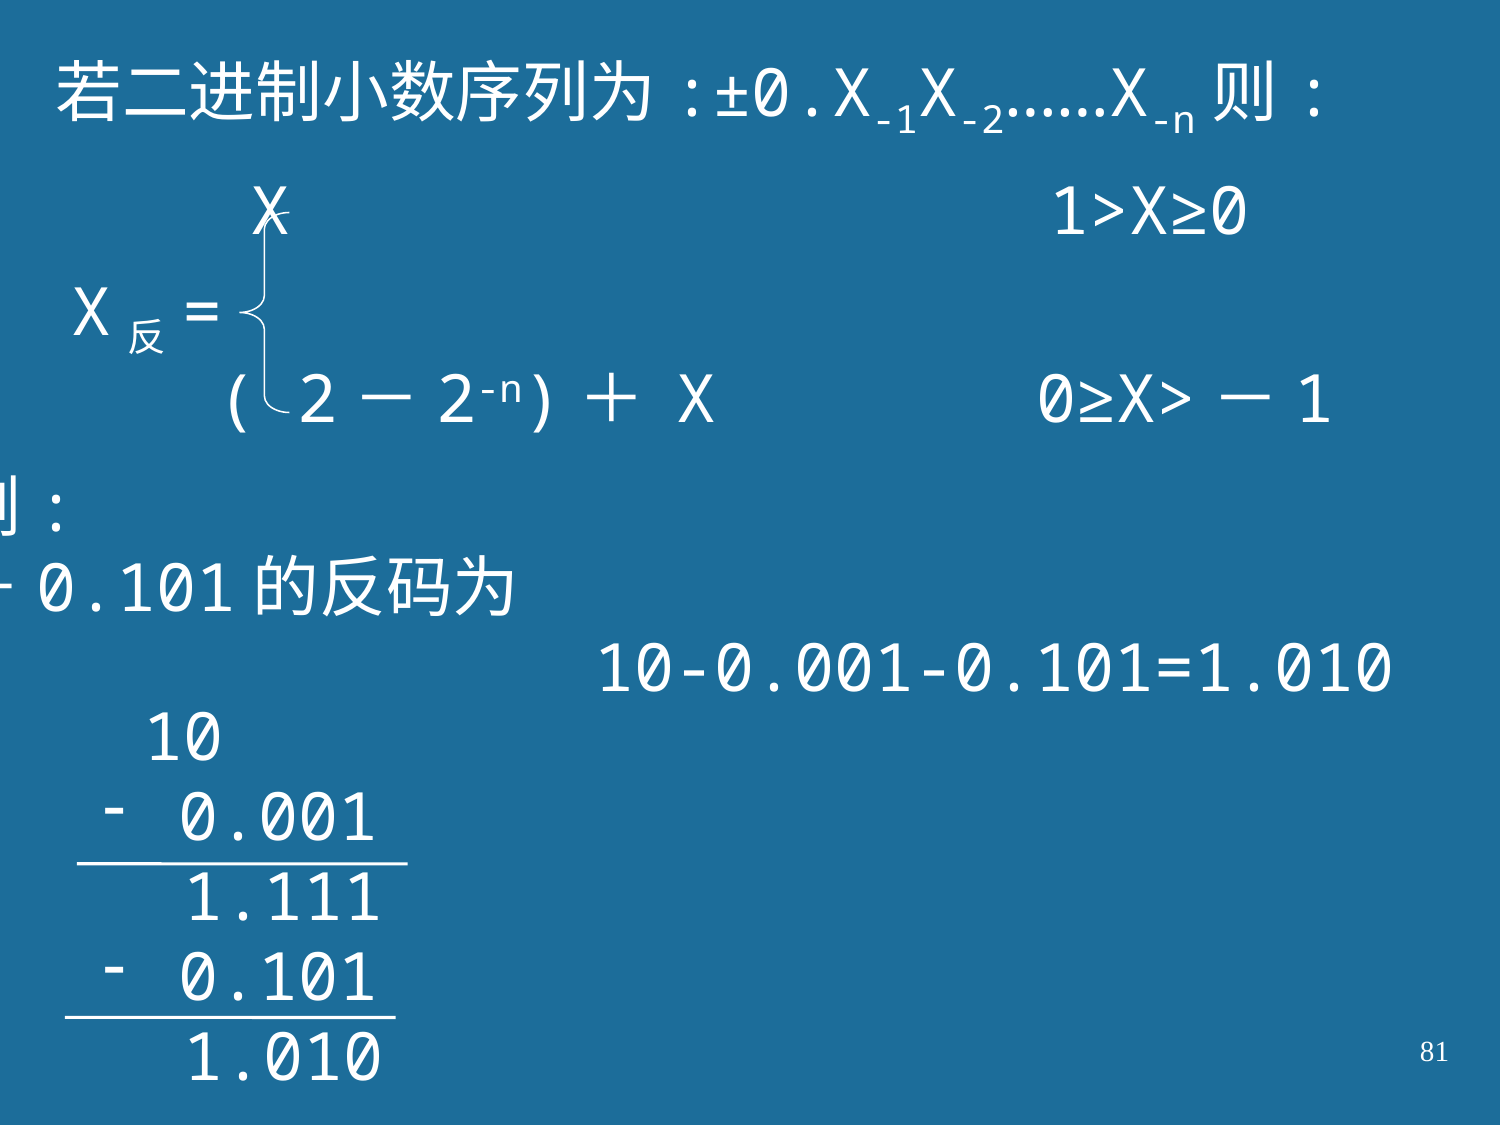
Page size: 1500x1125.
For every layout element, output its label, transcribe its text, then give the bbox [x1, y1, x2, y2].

text_box 例: －0.101的反码为 10-0.001-0.101=1.010 [0, 456, 1409, 712]
slide_number 81 [1151, 1025, 1465, 1100]
text_box 若二进制小数序列为:±0.X-1X-2……X-n则: [16, 42, 1349, 149]
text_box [64, 686, 526, 1102]
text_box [76, 160, 1264, 444]
